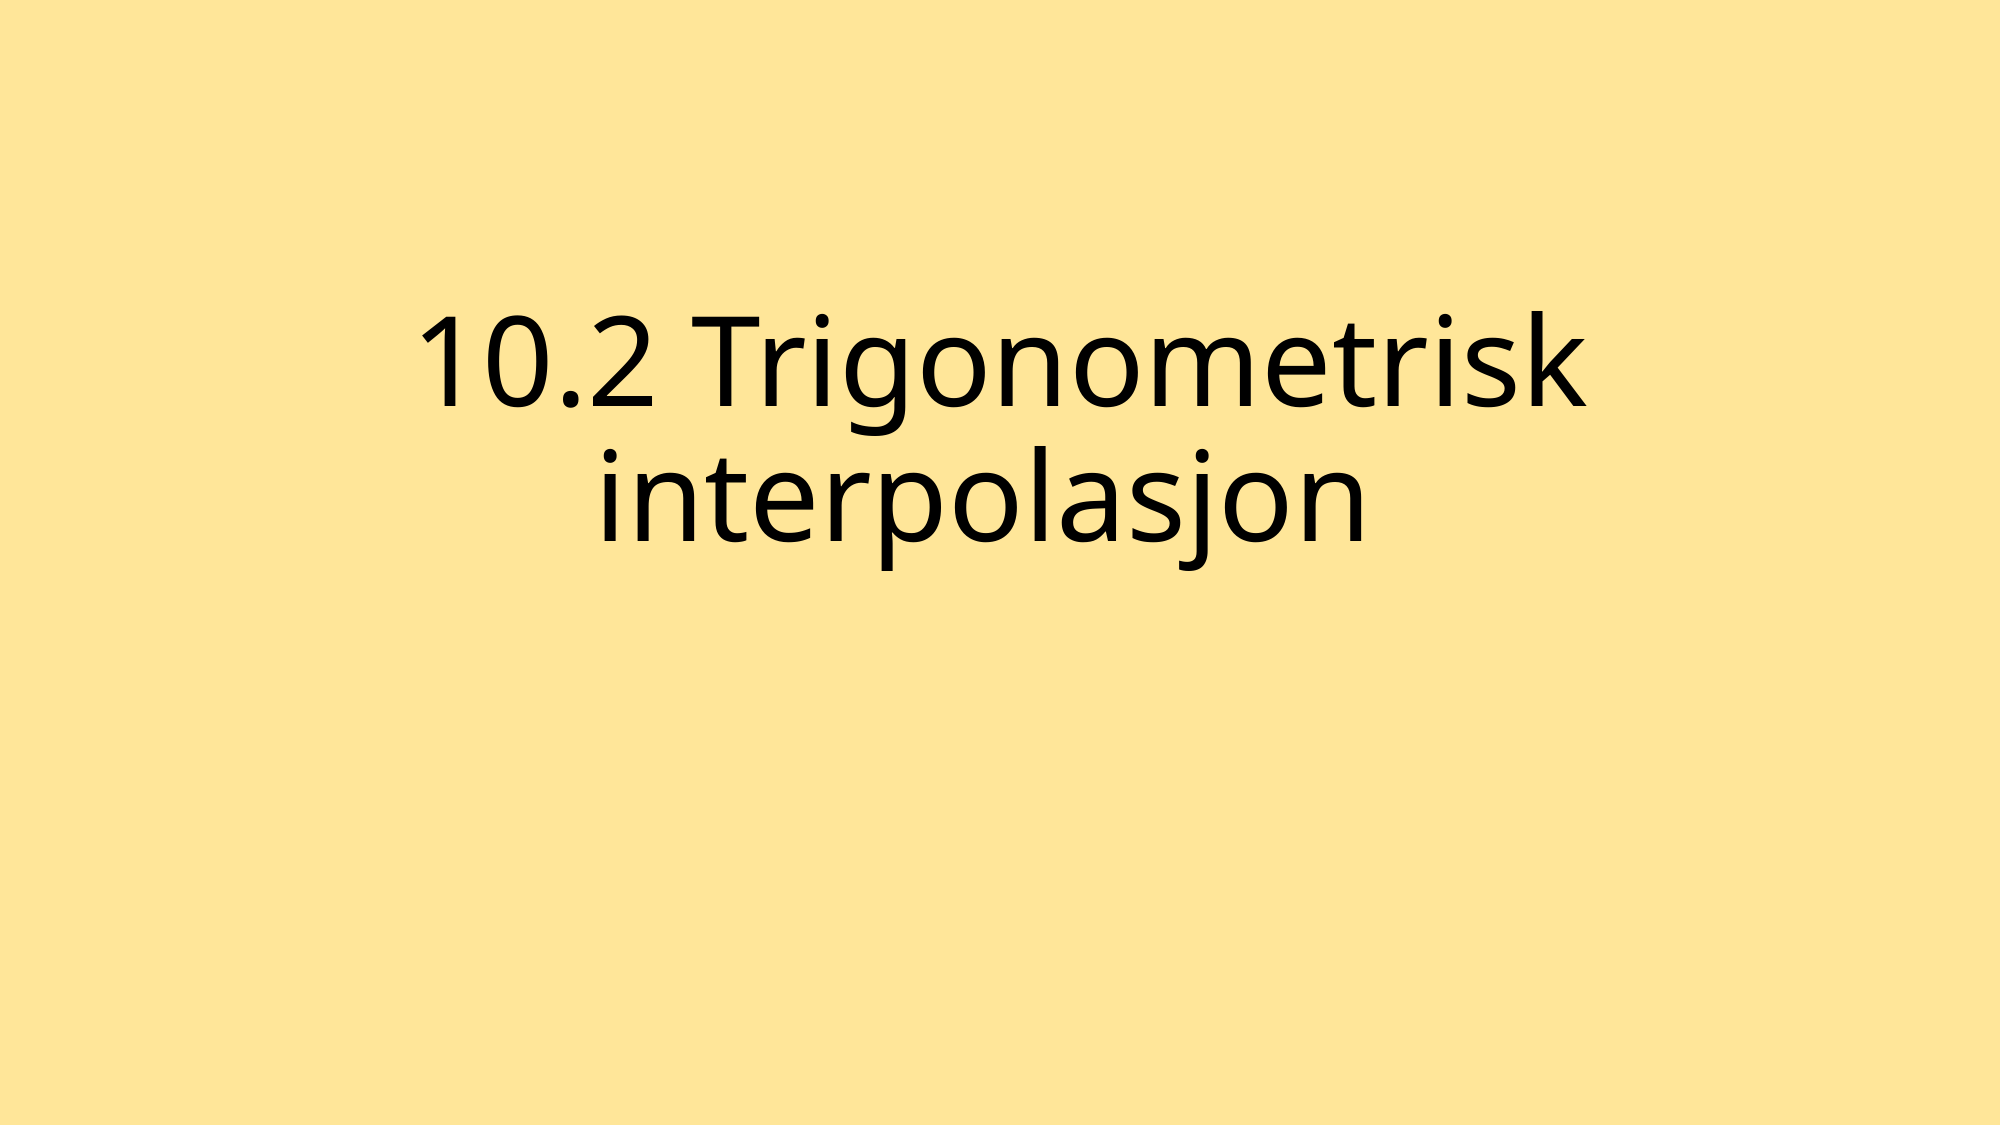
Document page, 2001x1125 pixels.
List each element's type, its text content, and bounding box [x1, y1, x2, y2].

title 10.2 Trigonometrisk interpolasjon [249, 184, 1750, 576]
